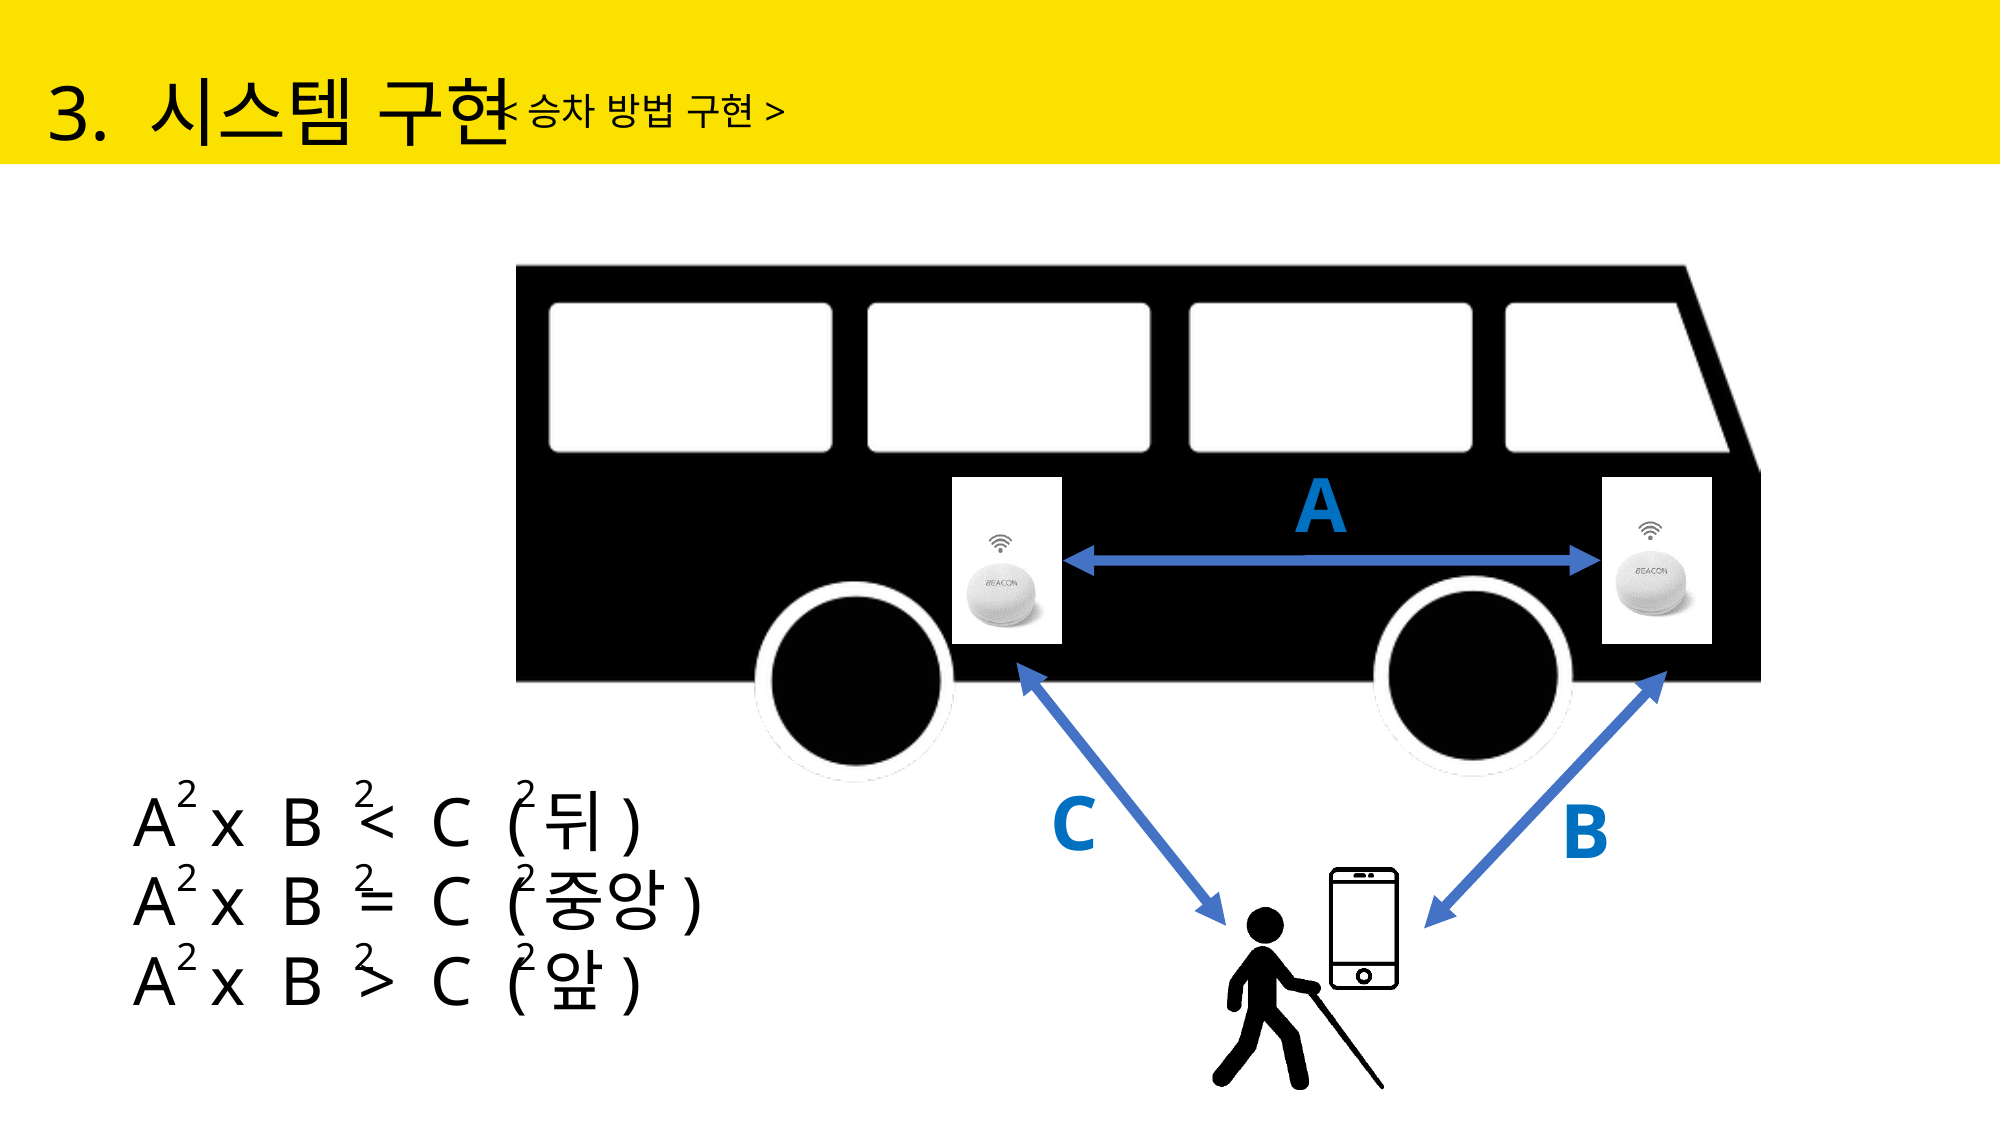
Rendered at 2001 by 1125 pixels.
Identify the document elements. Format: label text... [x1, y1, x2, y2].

text_box [0, 0, 2000, 165]
text_box <승차 방법 구현> [482, 80, 801, 141]
picture [1206, 867, 1425, 1090]
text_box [118, 762, 758, 1030]
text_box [516, 212, 1761, 836]
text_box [1016, 662, 1227, 926]
text_box 3. 시스템 구현 [33, 57, 530, 163]
picture [963, 530, 1050, 632]
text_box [1424, 670, 1668, 929]
picture [1613, 517, 1701, 621]
